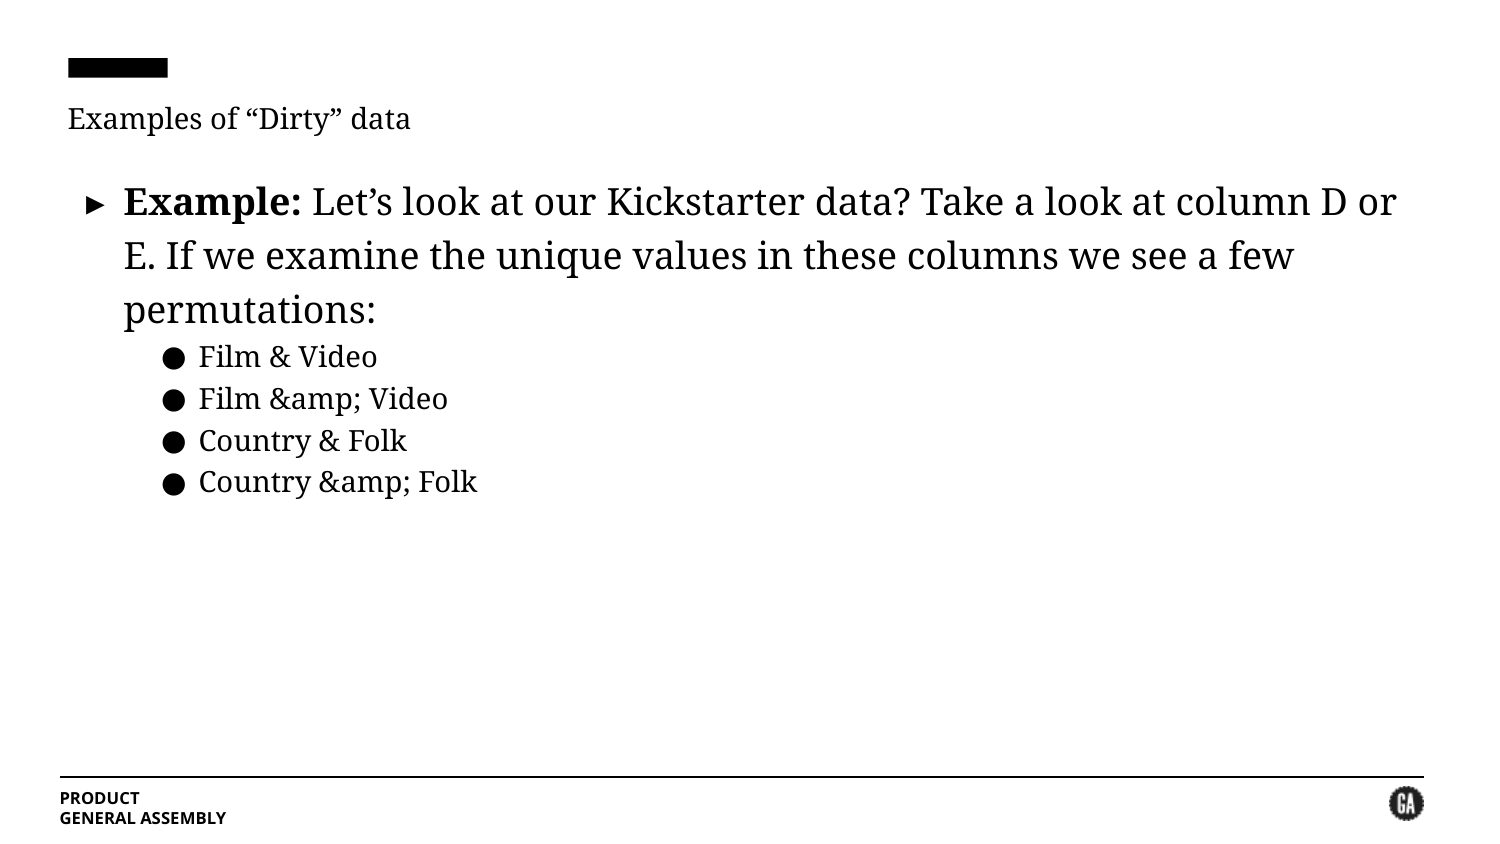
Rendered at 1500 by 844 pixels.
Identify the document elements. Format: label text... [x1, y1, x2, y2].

title Examples of “Dirty” data [52, 84, 1432, 161]
list Example: Let’s look at our Kickstarter data? Take a look at column D or E. If we examine the unique values in these columns we see a few permutations: Film & Video Film &amp; Video Country & Folk Country &amp; Folk [33, 154, 1427, 777]
picture [1389, 786, 1424, 821]
